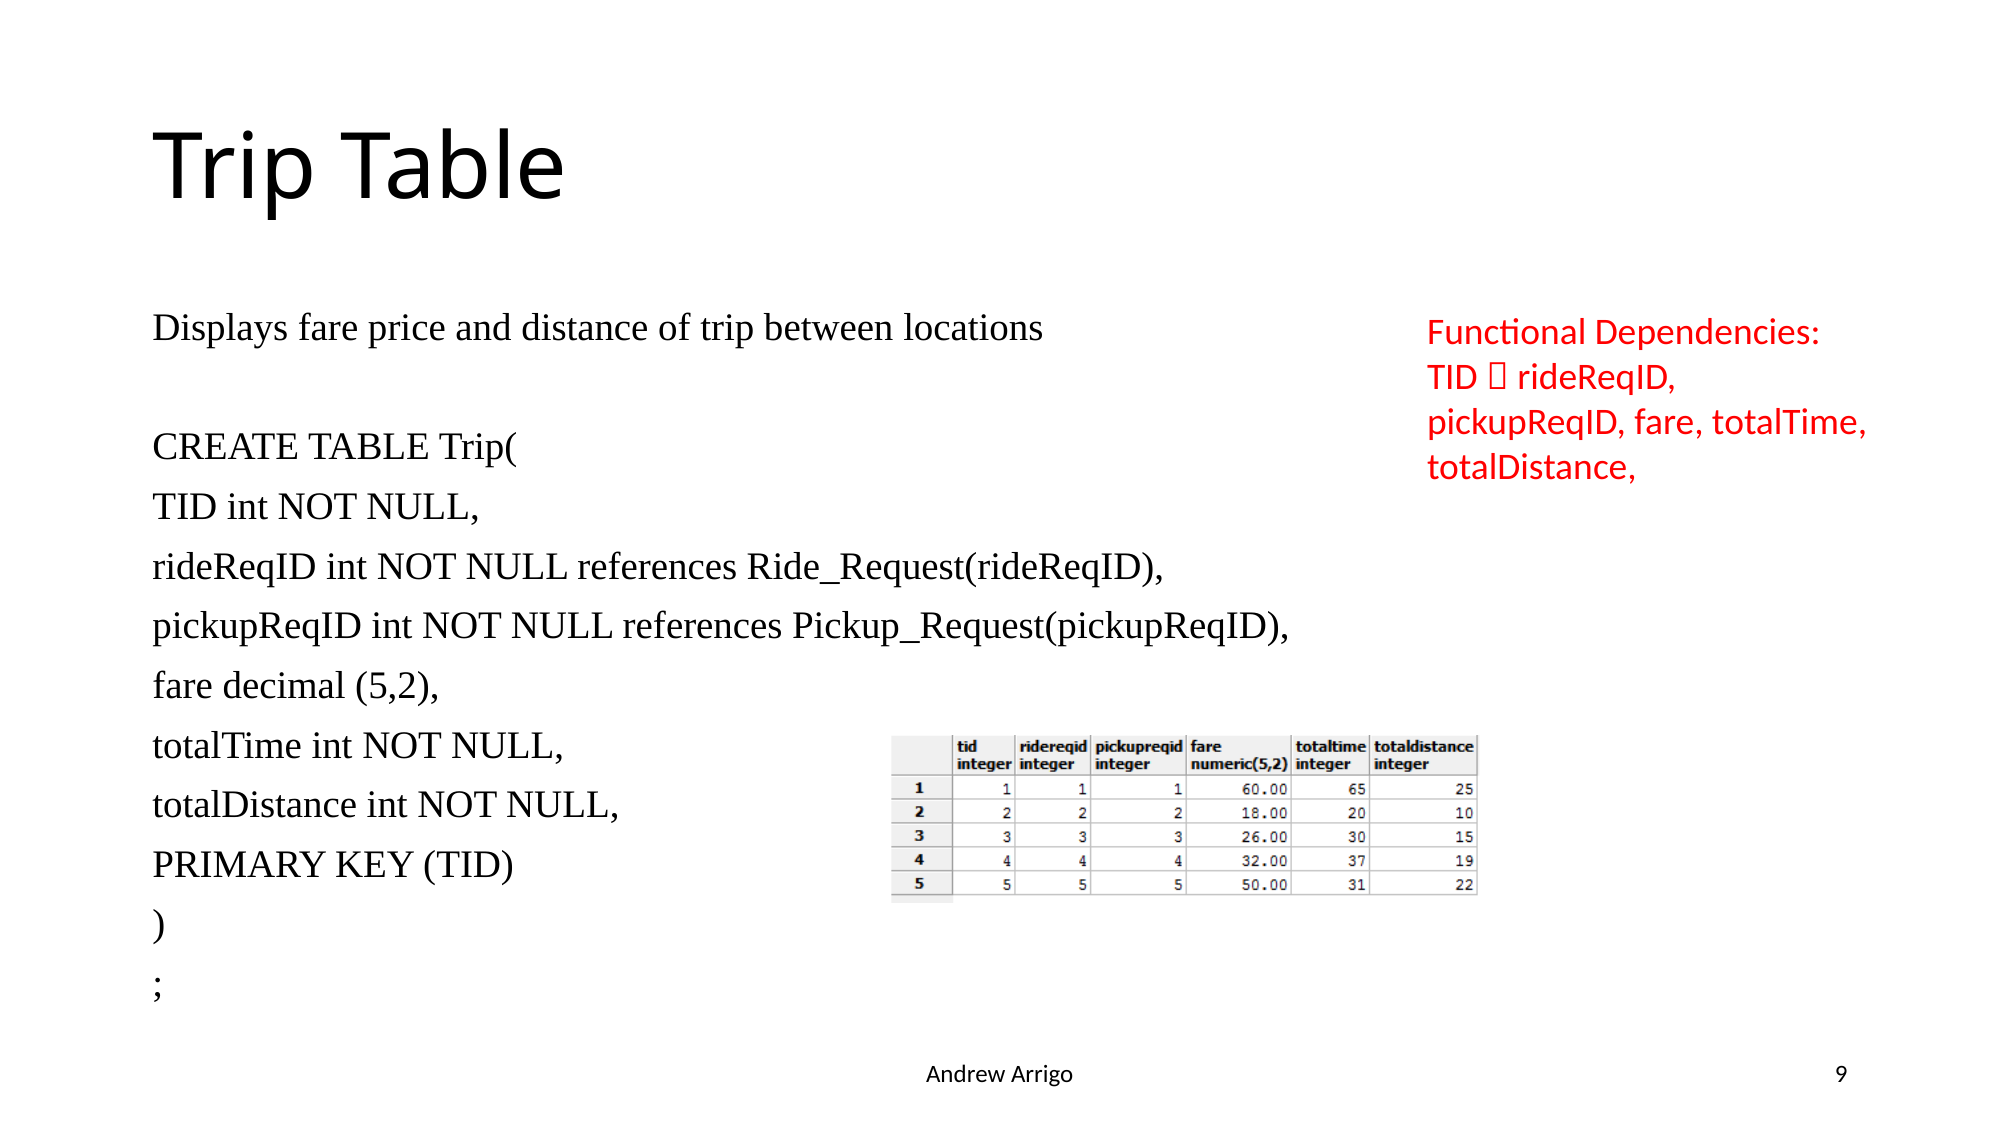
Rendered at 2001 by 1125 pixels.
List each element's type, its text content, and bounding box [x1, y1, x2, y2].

list Displays fare price and distance of trip between locations CREATE TABLE Trip( TID int NOT NULL, rideReqID int NOT NULL references Ride_Request(rideReqID), pickupReqID int NOT NULL references Pickup_Request(pickupReqID), fare decimal (5,2), totalTime int NOT NULL, totalDistance int NOT NULL, PRIMARY KEY (TID) ) ; [137, 299, 1863, 1014]
text_box Functional Dependencies: TID  rideReqID, pickupReqID, fare, totalTime, totalDistance, [1412, 299, 1893, 495]
picture [891, 735, 1480, 903]
footer Andrew Arrigo [662, 1042, 1338, 1103]
title Trip Table [137, 59, 1863, 278]
slide_number 9 [1412, 1042, 1863, 1103]
